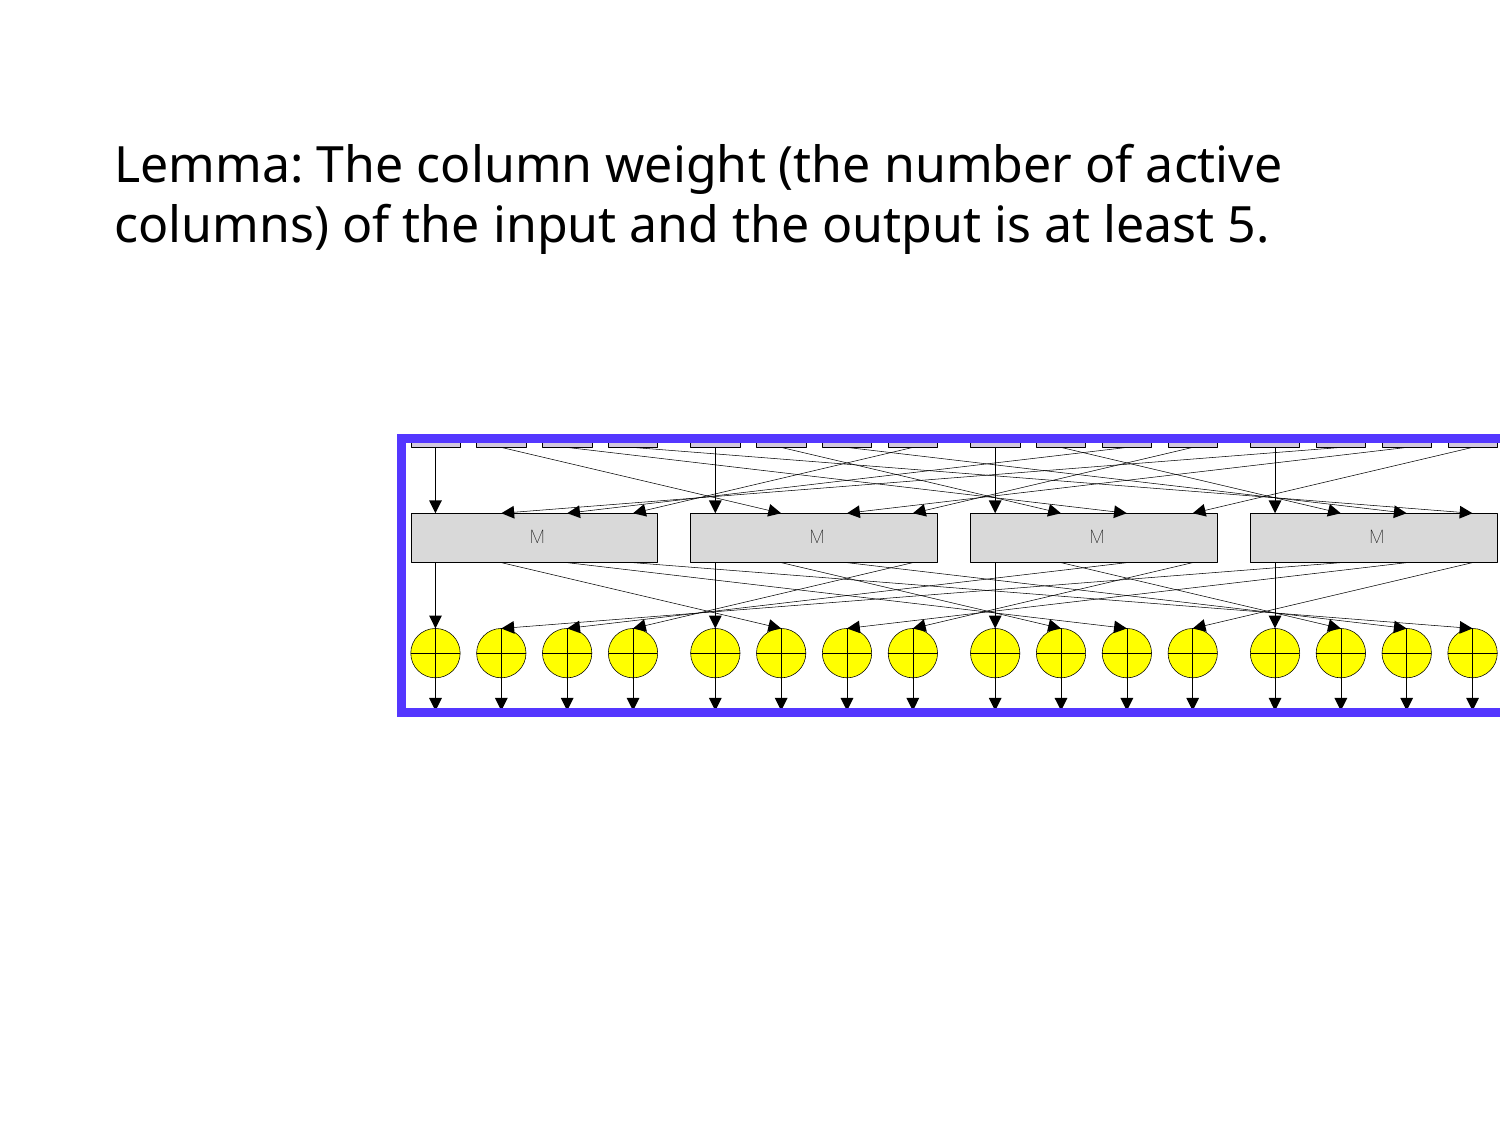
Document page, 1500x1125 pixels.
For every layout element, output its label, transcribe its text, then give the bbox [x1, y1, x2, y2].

picture [407, 437, 1500, 713]
text_box Lemma: The column weight (the number of active columns) of the input and the output is at least 5. [99, 124, 1313, 260]
